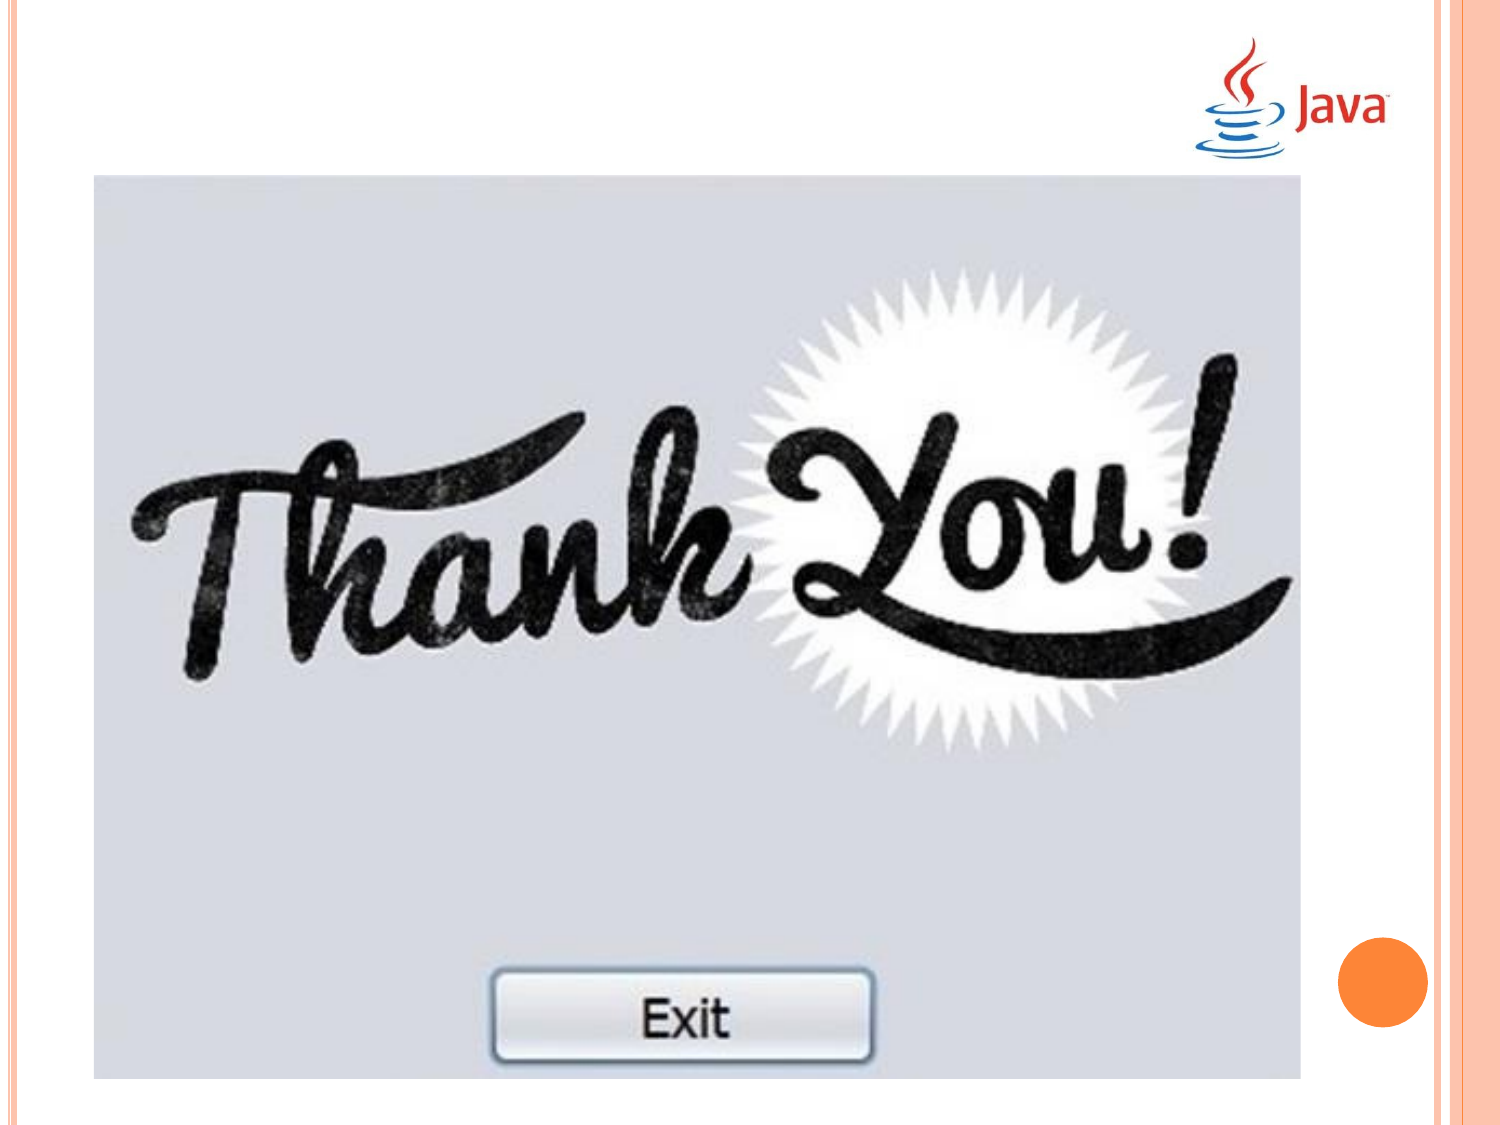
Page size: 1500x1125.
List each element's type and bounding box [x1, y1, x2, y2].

text_box [1175, 31, 1414, 178]
text_box [93, 175, 1301, 1079]
